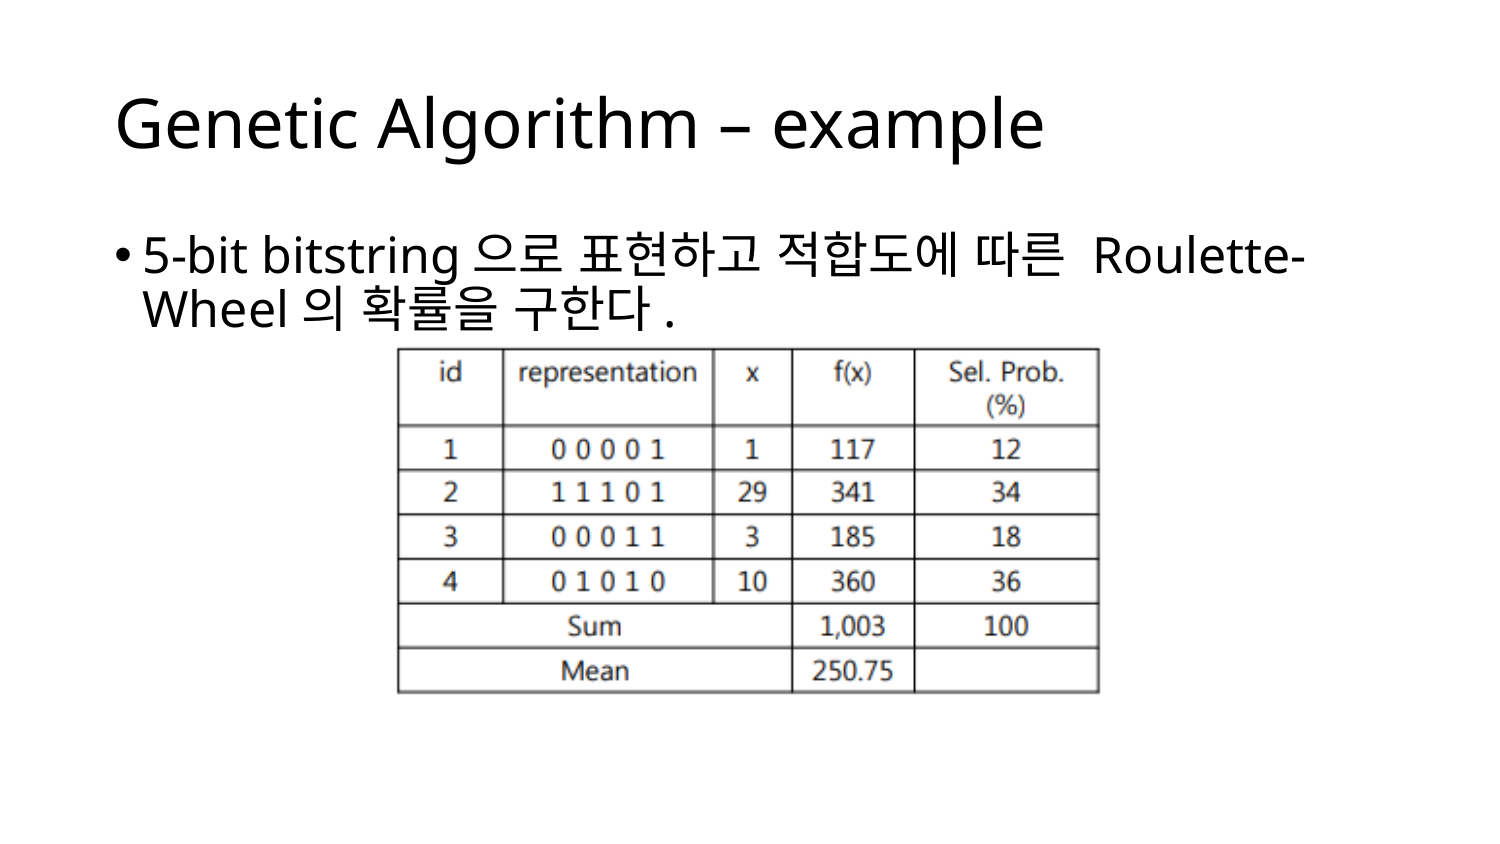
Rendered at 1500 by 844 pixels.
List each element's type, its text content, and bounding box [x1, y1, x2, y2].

picture [388, 339, 1112, 706]
list 5-bit bitstring으로 표현하고 적합도에 따른 Roulette-Wheel의 확률을 구한다. [103, 224, 1397, 844]
title Genetic Algorithm – example [103, 44, 1397, 208]
